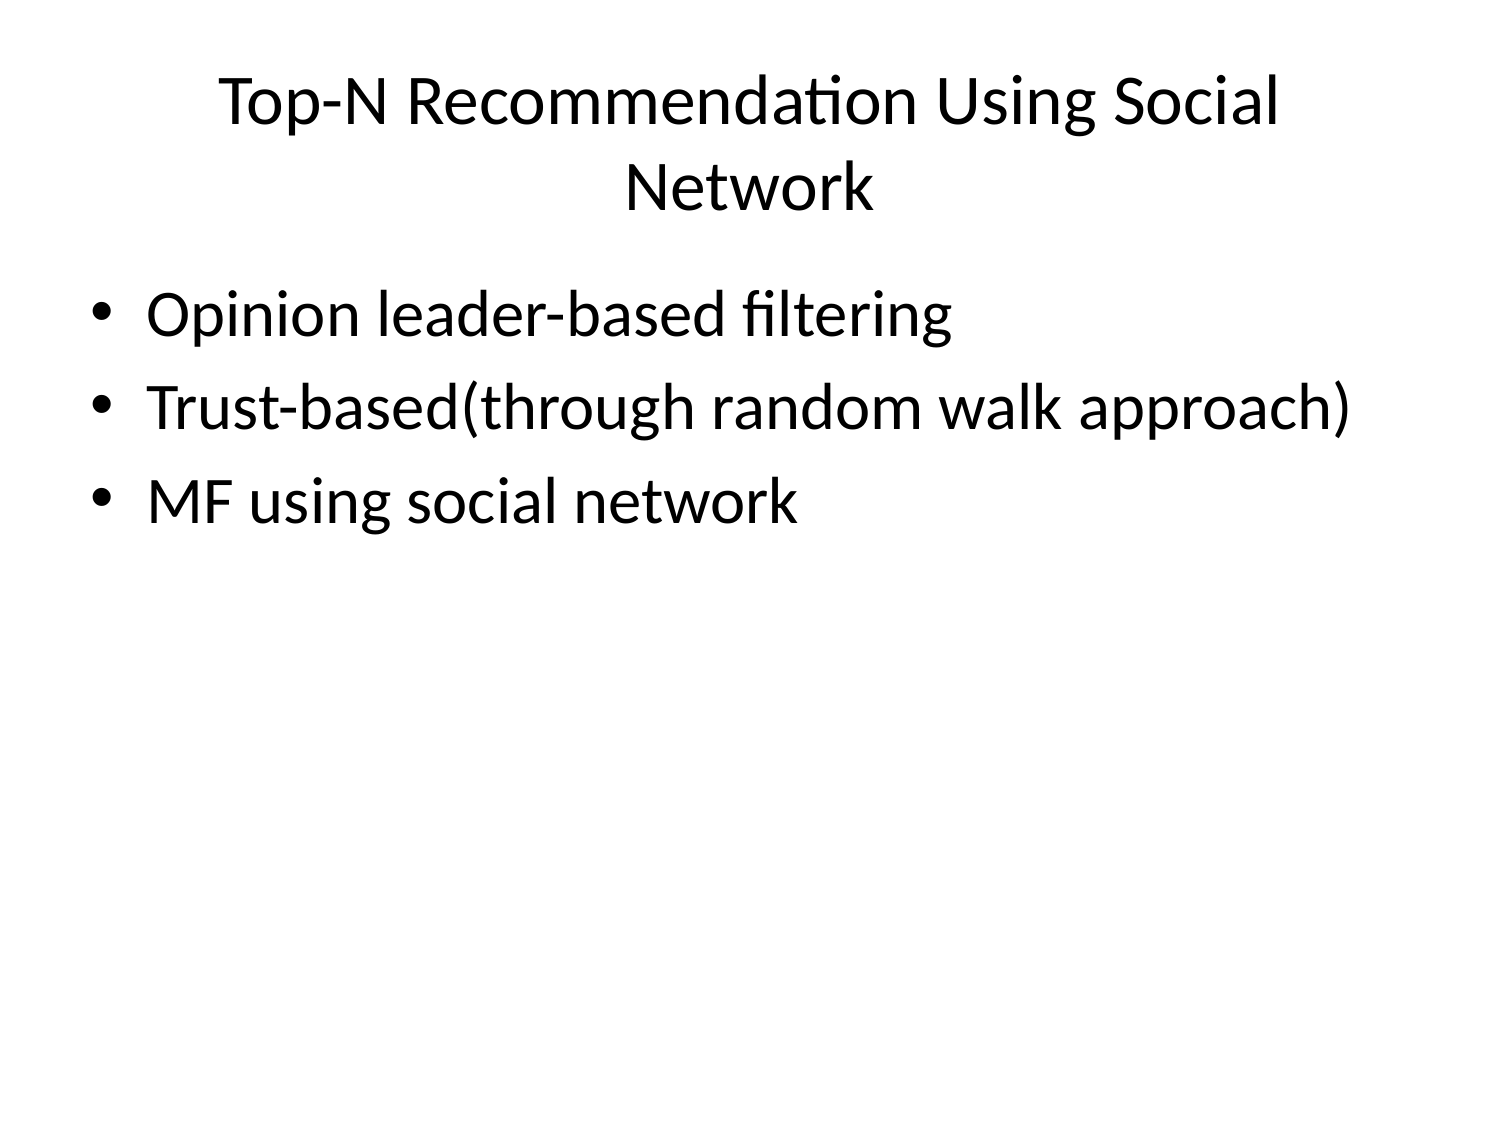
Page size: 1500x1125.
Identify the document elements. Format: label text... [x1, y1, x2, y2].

title Top-N Recommendation Using Social Network [75, 45, 1425, 233]
list Opinion leader-based filtering Trust-based(through random walk approach) MF using social network [75, 262, 1425, 1005]
